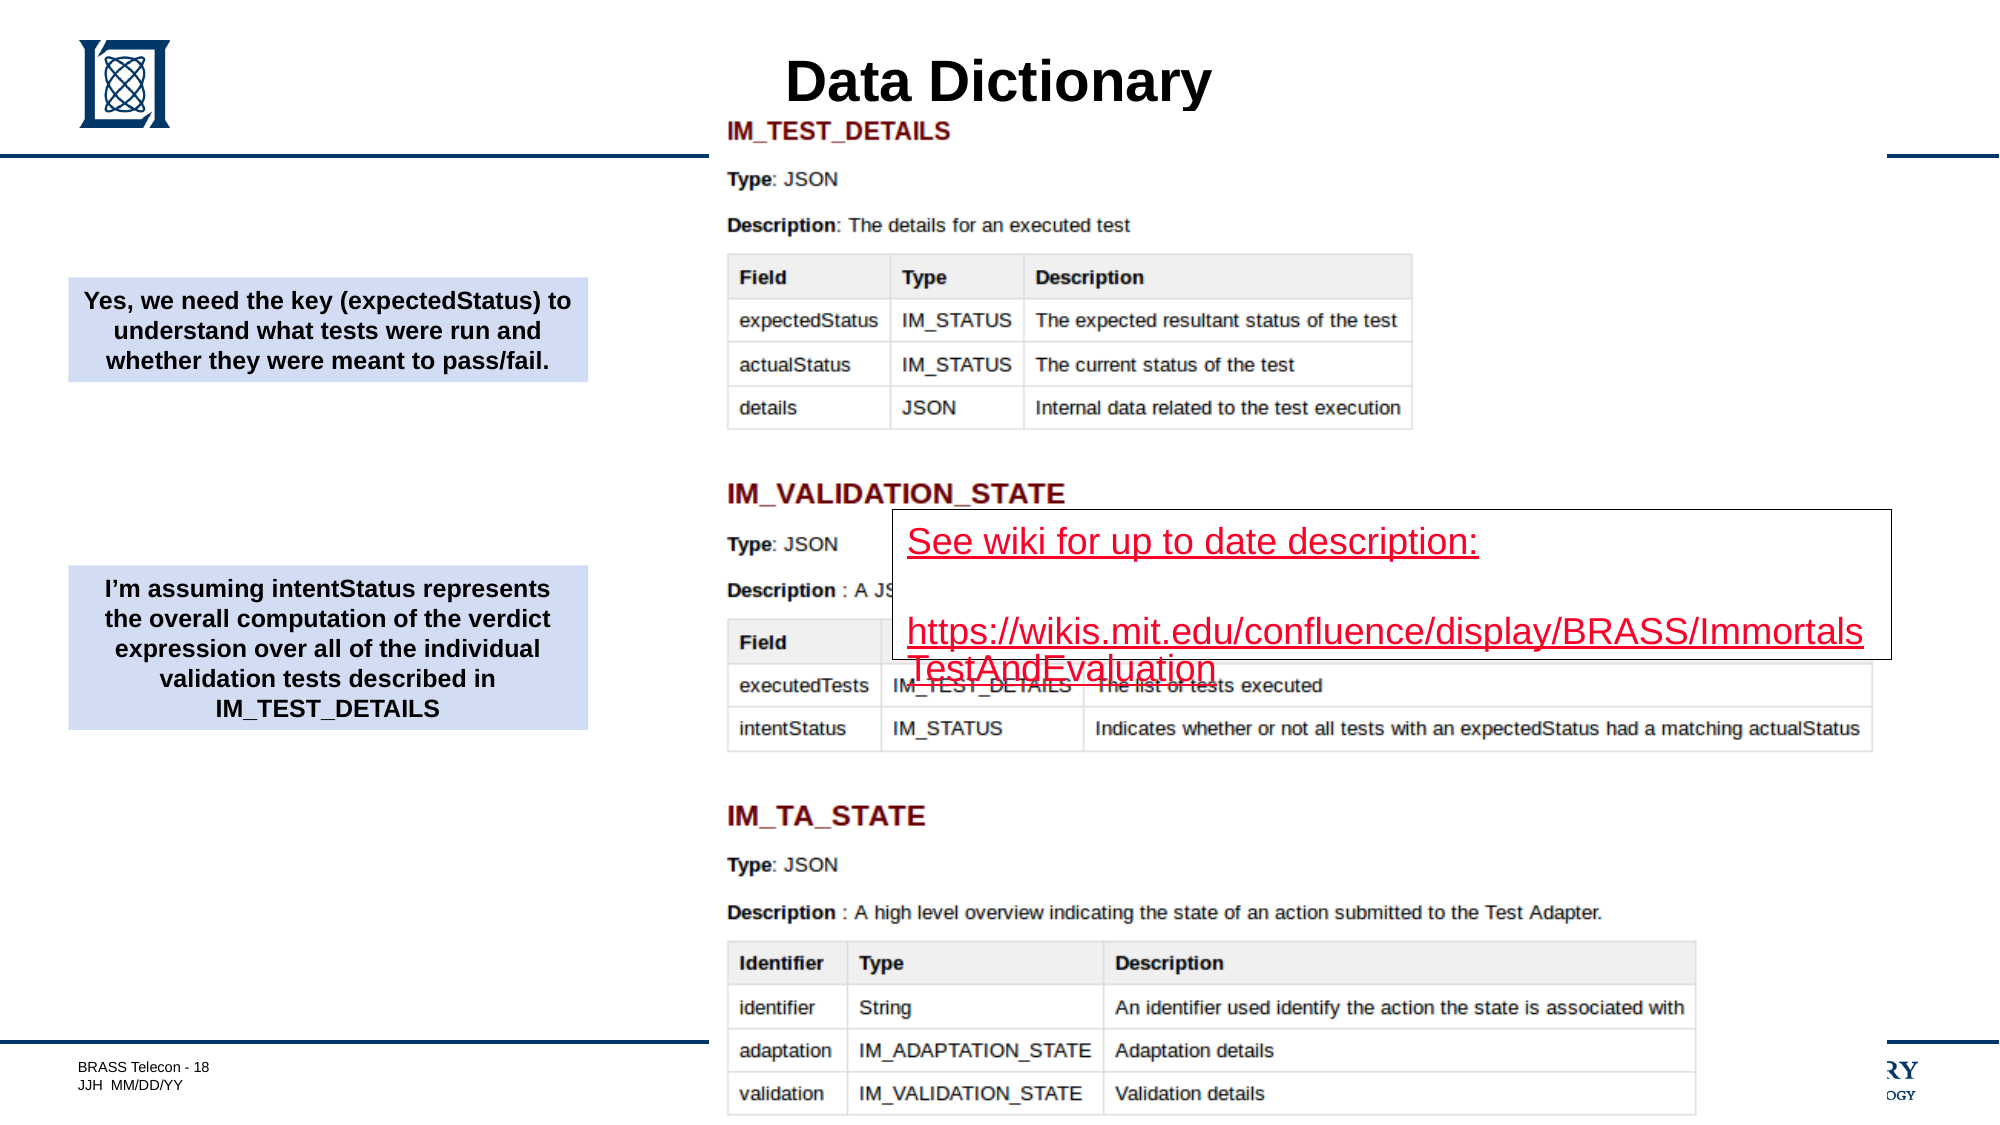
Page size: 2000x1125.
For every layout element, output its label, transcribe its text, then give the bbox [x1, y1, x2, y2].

picture [709, 111, 1918, 1125]
text_box Yes, we need the key (expectedStatus) to understand what tests were run and whether they were meant to pass/fail. [68, 277, 589, 383]
title Data Dictionary [205, 16, 1794, 151]
text_box I’m assuming intentStatus represents the overall computation of the verdict expression over all of the individual validation tests described in IM_TEST_DETAILS [68, 565, 589, 730]
picture [79, 40, 170, 128]
